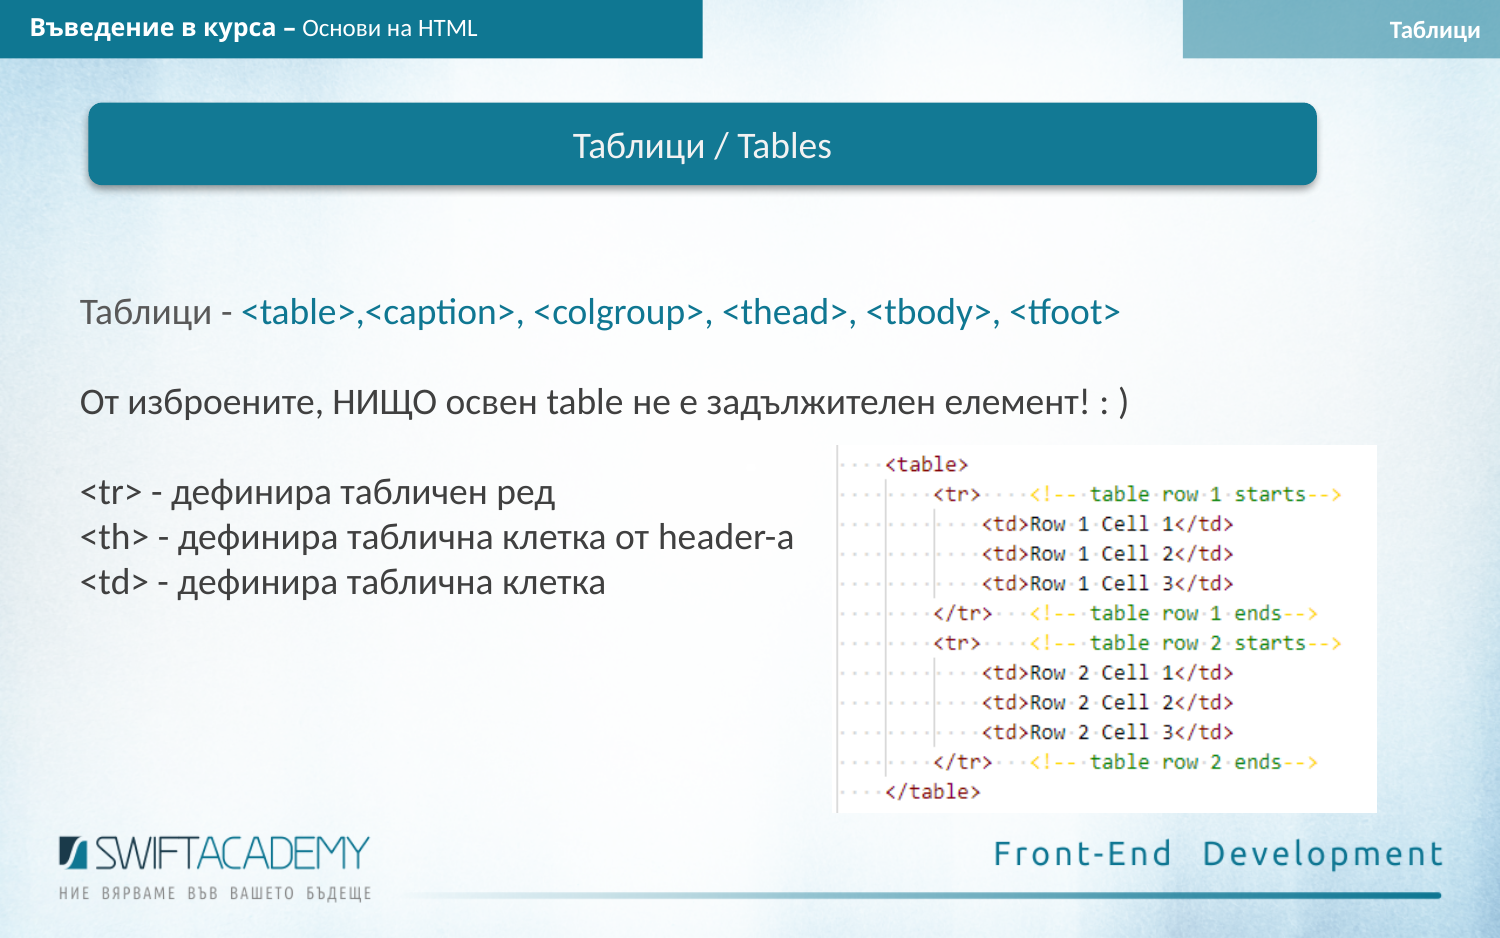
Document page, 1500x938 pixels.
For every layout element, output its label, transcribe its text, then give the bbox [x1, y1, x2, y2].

text_box Въведение в курса – Основи на HTML [14, 4, 691, 49]
text_box [0, 0, 704, 59]
text_box Таблици - <table>,<caption>, <colgroup>, <thead>, <tbody>, <tfoot> От изброените, НИЩО освен table не е задължителен елемент! : ) <tr> - дефинира табличен ред <th> - дефинира таблична клетка от header-a <td> - дефинира таблична клетка [64, 279, 1405, 700]
picture [0, 0, 1500, 938]
text_box Таблици [1374, 6, 1496, 52]
text_box Таблици / Tables [87, 101, 1318, 187]
text_box [1182, 0, 1500, 59]
